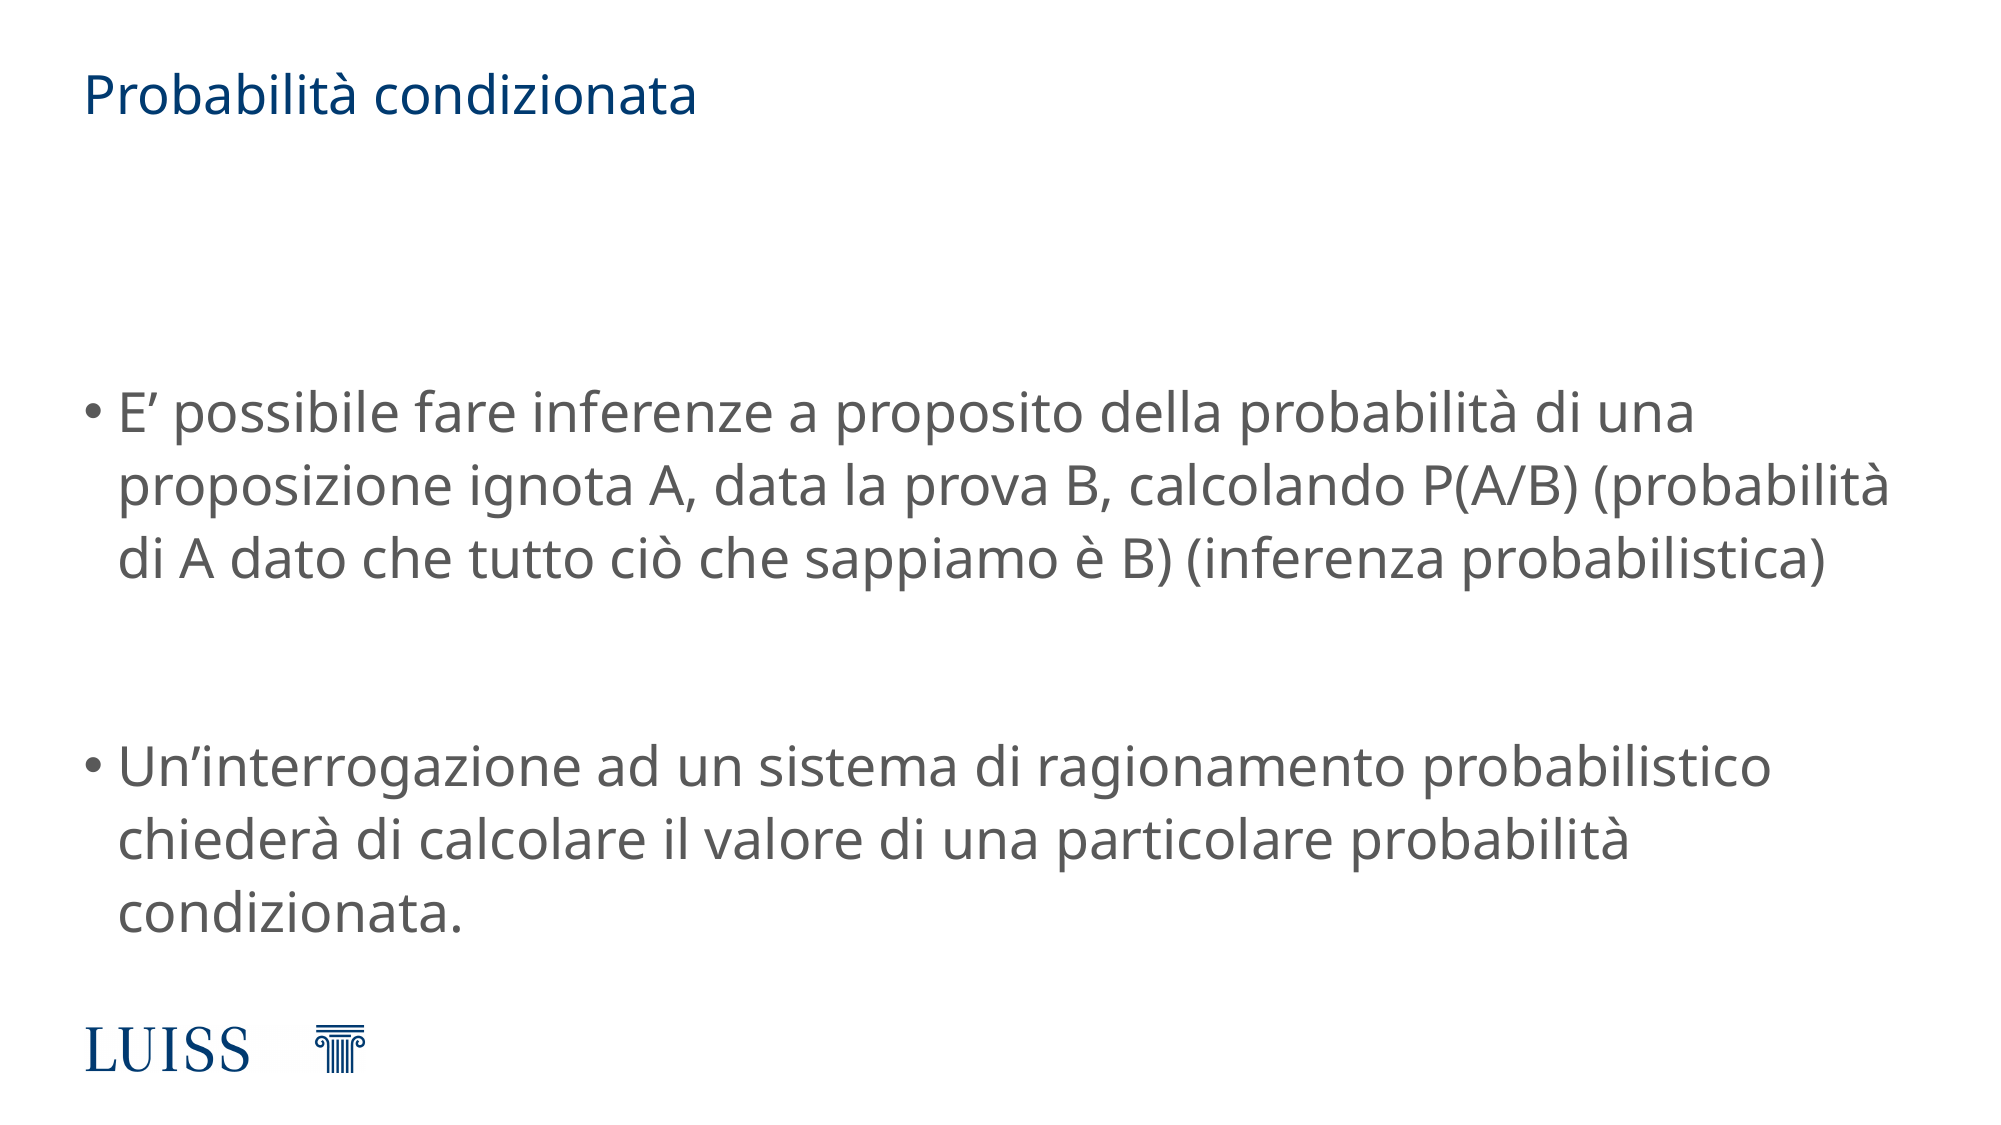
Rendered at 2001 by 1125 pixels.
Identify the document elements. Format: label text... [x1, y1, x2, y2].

list E’ possibile fare inferenze a proposito della probabilità di una proposizione ignota A, data la prova B, calcolando P(A/B) (probabilità di A dato che tutto ciò che sappiamo è B) (inferenza probabilistica) Un’interrogazione ad un sistema di ragionamento probabilistico chiederà di calcolare il valore di una particolare probabilità condizionata. [68, 252, 1910, 964]
picture [84, 1025, 366, 1073]
title Probabilità condizionata [68, 59, 1910, 223]
